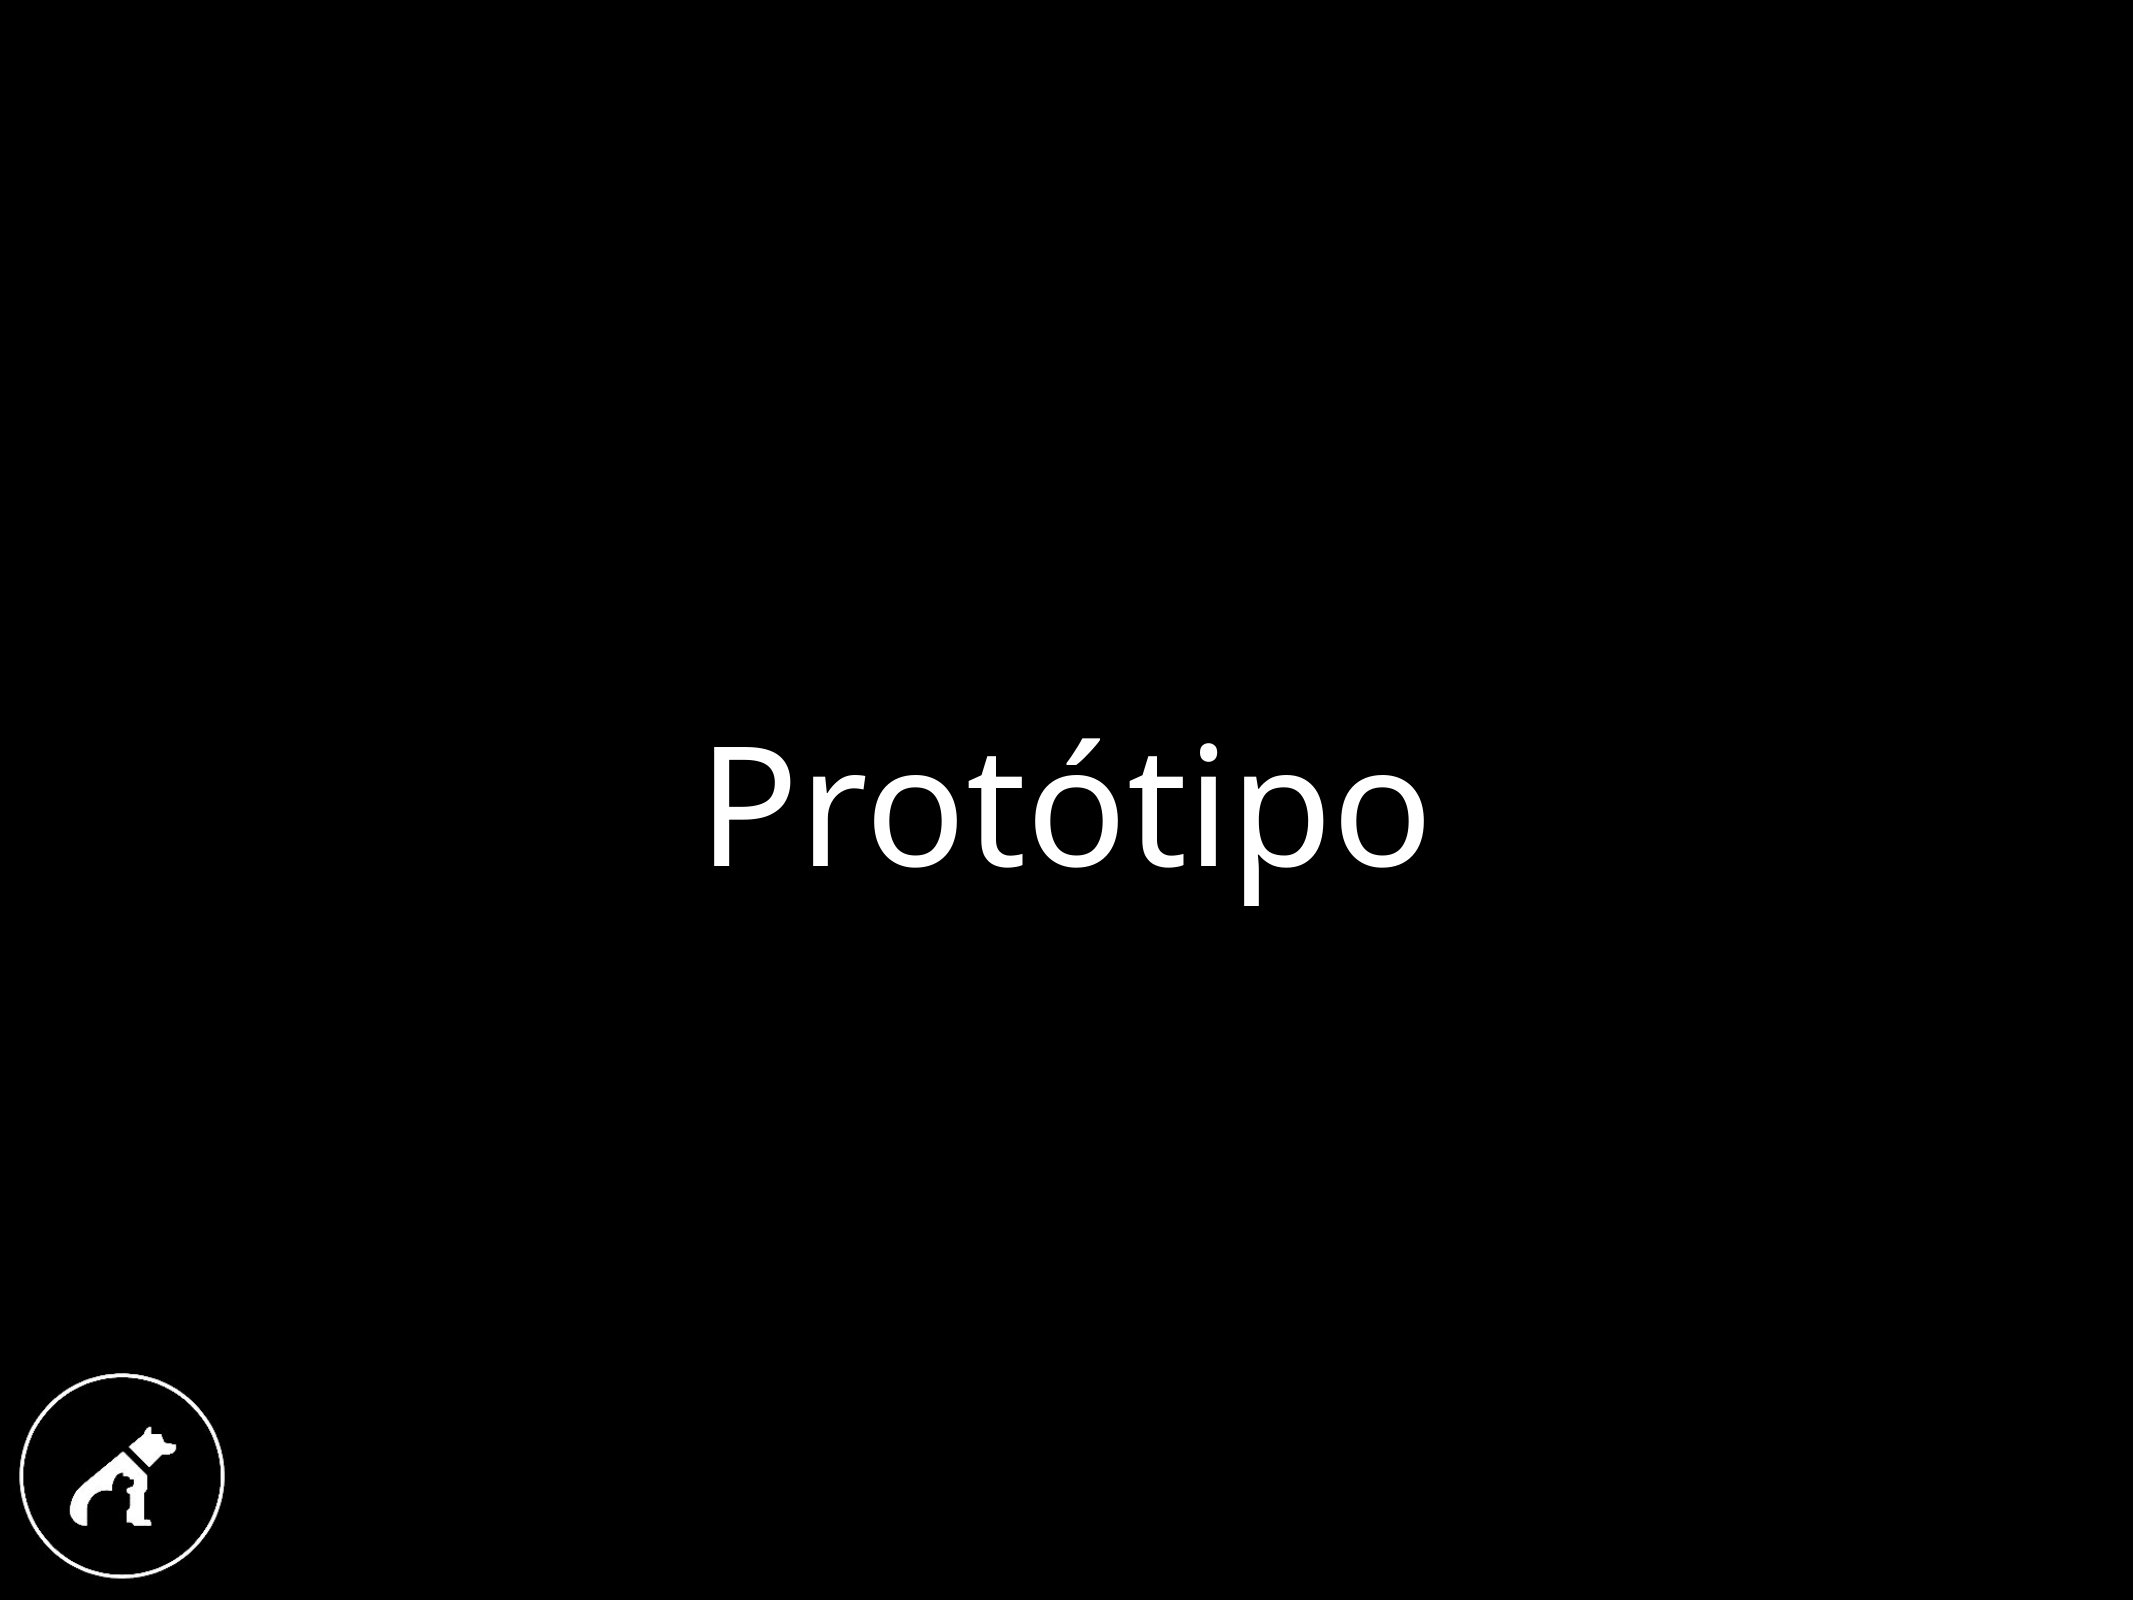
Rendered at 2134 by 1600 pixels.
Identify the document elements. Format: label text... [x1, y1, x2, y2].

title Protótipo [207, 528, 1926, 1072]
picture [12, 1369, 233, 1593]
